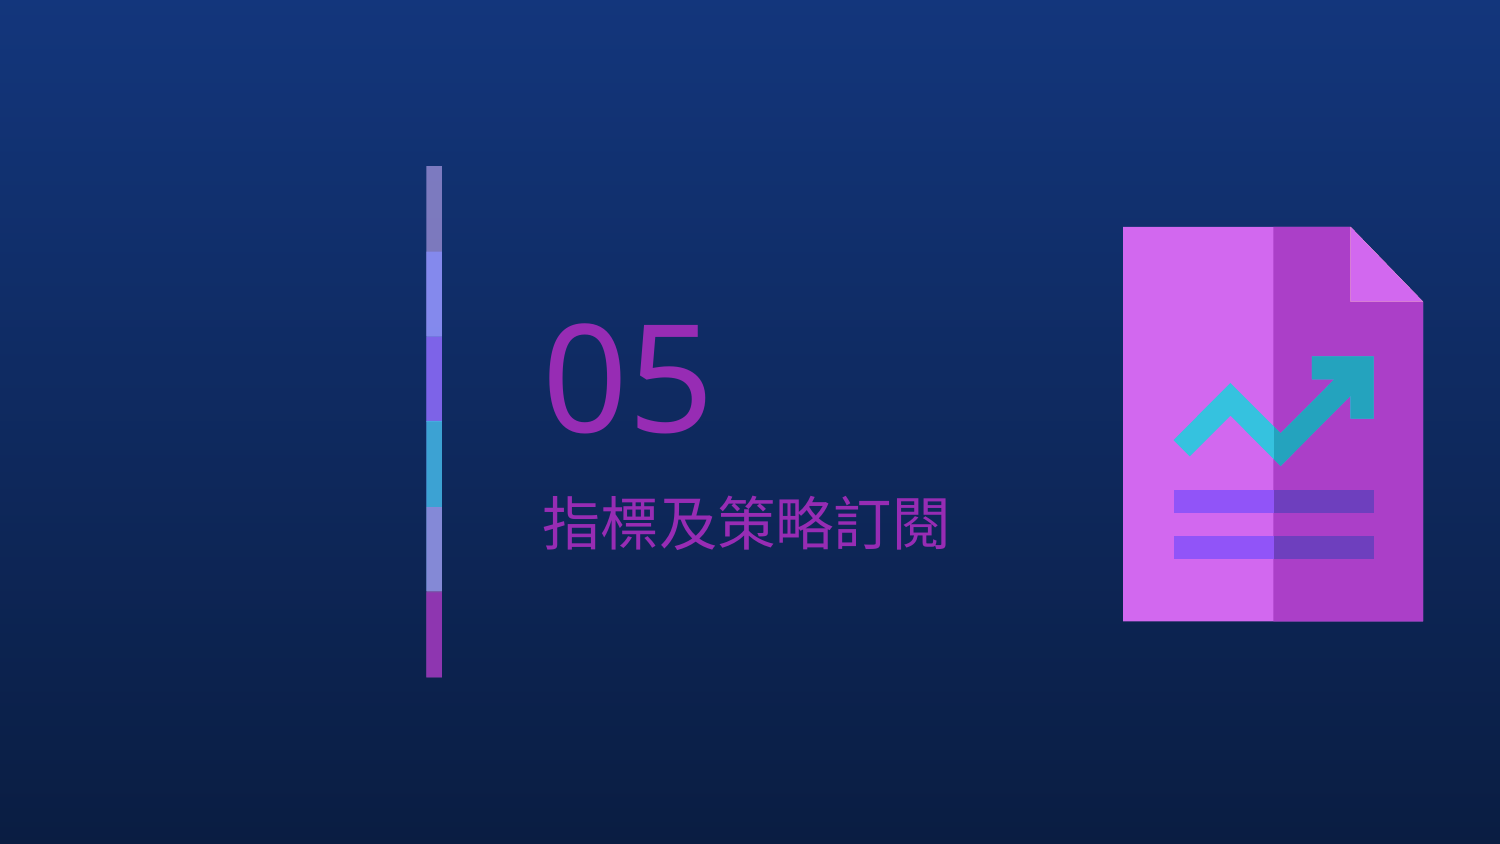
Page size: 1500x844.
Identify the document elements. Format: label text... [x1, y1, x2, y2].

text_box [1122, 226, 1424, 622]
title 05 [527, 271, 790, 472]
title 指標及策略訂閱 [527, 472, 999, 573]
